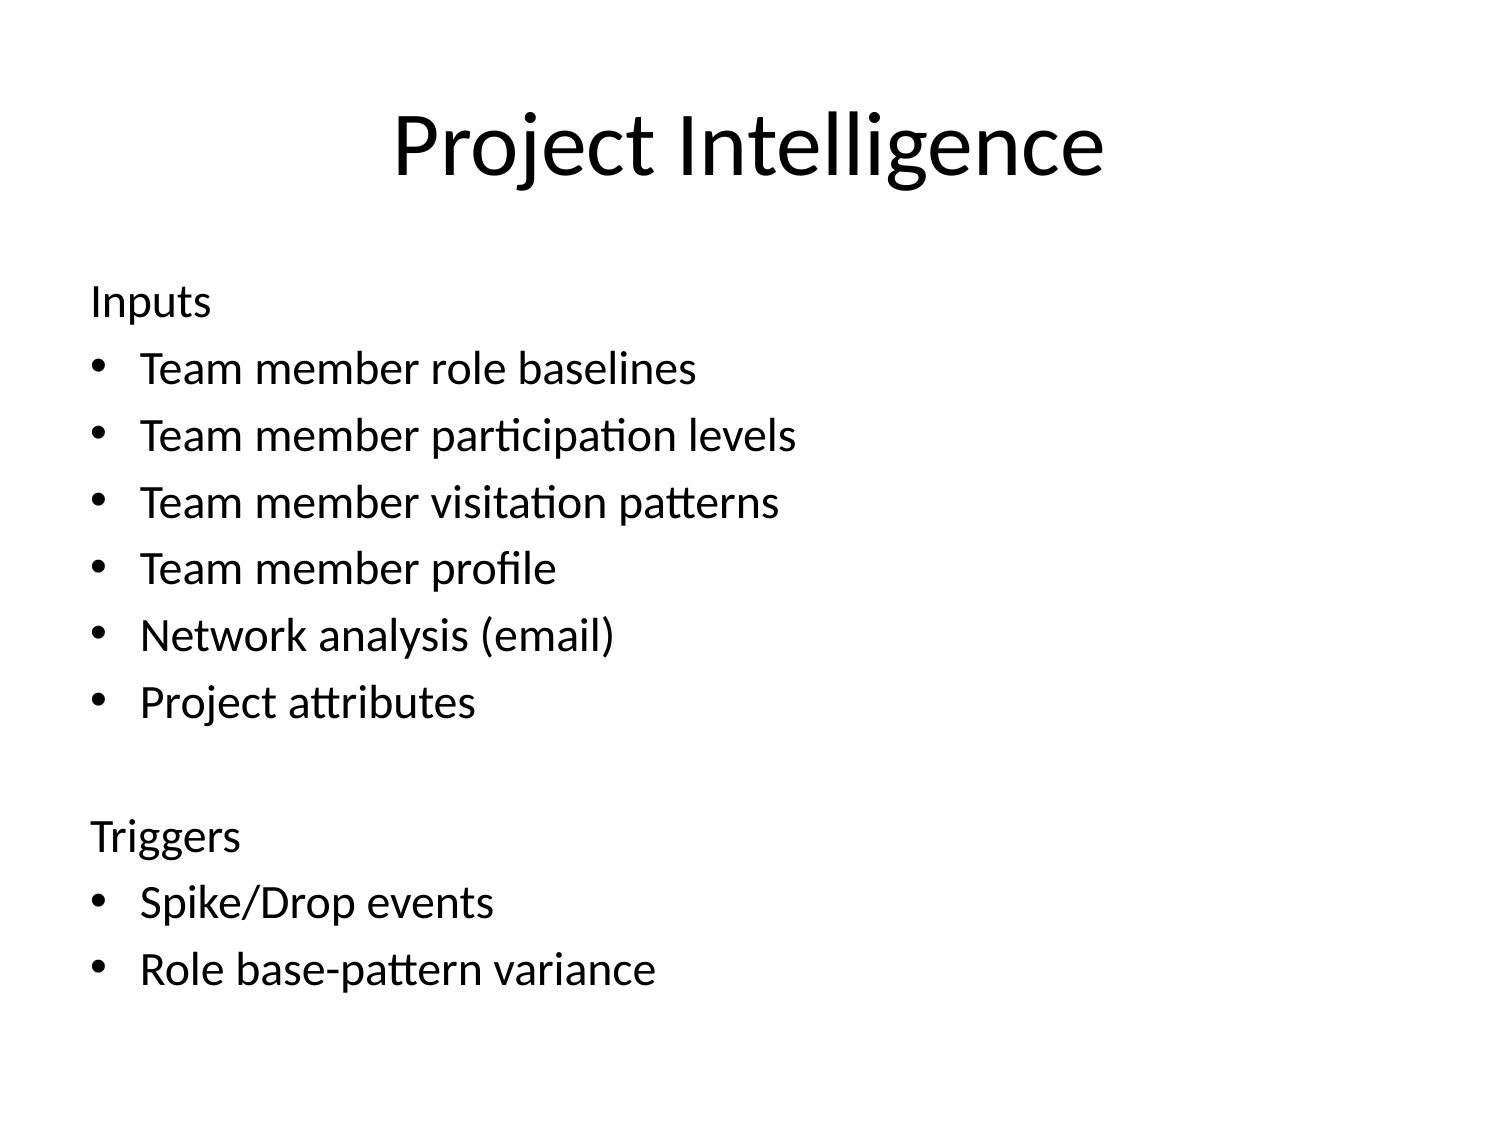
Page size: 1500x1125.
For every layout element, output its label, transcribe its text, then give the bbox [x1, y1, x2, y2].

title Project Intelligence [75, 45, 1425, 233]
list Inputs Team member role baselines Team member participation levels Team member visitation patterns Team member profile Network analysis (email) Project attributes Triggers Spike/Drop events Role base-pattern variance [75, 262, 1425, 1005]
